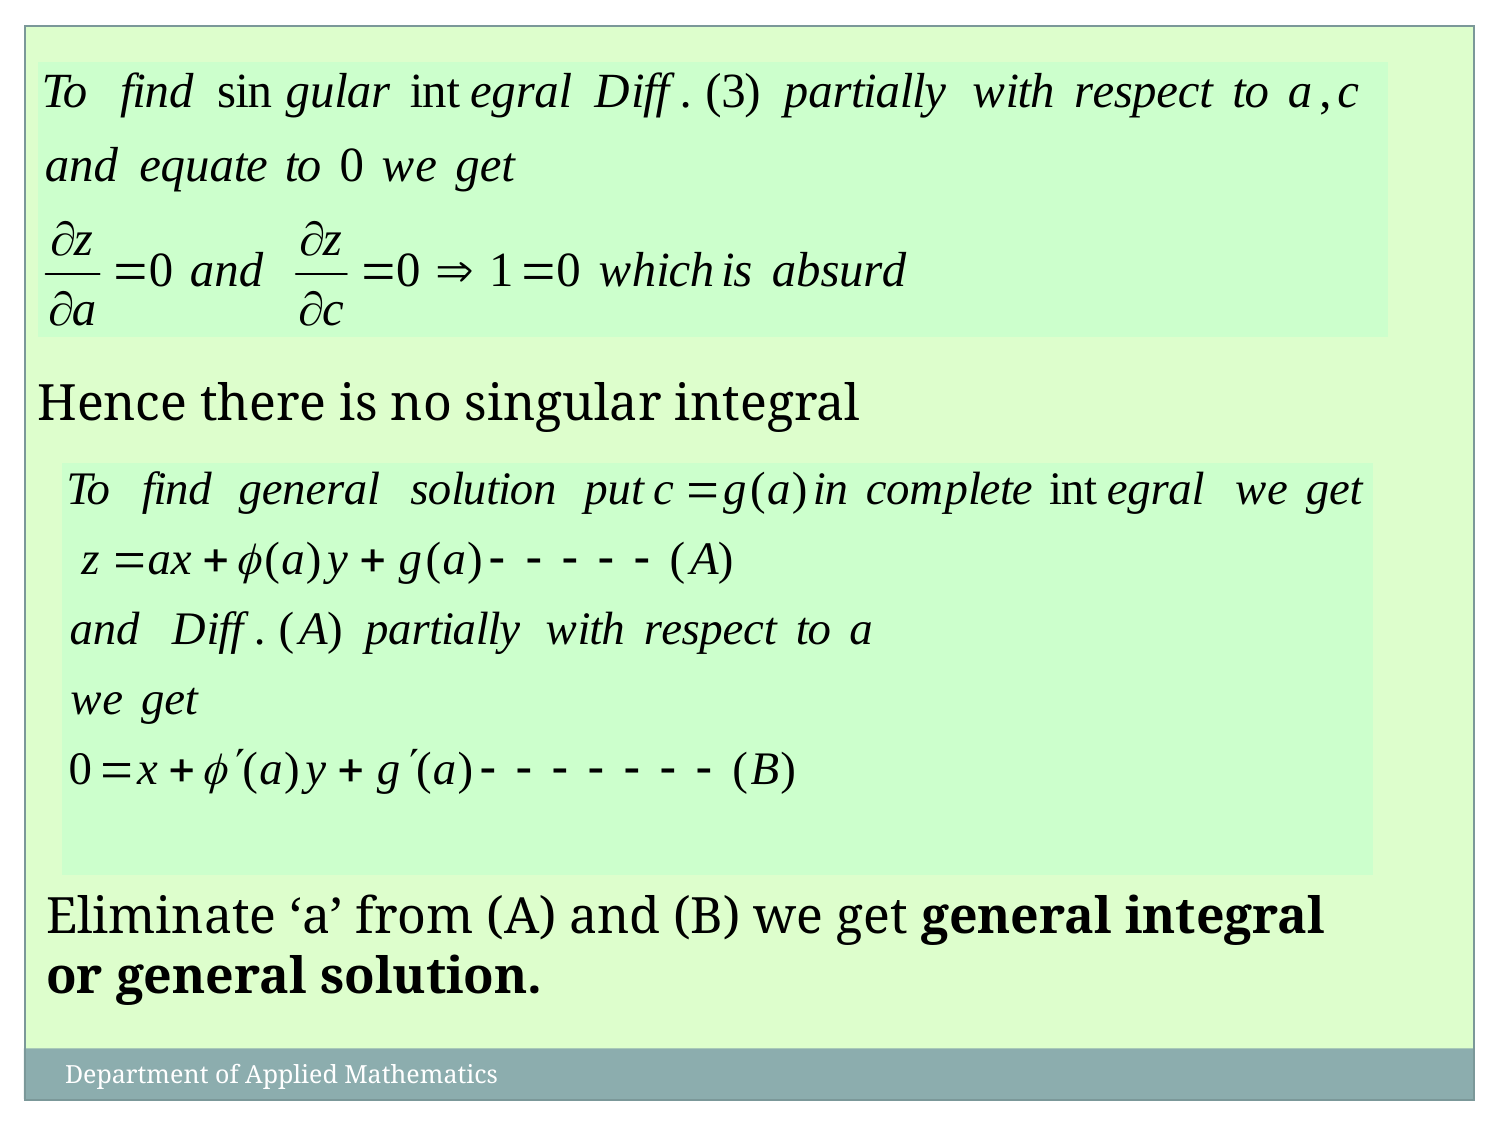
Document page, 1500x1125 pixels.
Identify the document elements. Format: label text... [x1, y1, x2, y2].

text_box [62, 462, 1374, 876]
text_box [37, 62, 1389, 338]
text_box Eliminate ‘a’ from (A) and (B) we get general integral or general solution. [31, 875, 1354, 1011]
footer Department of Applied Mathematics [50, 1051, 638, 1112]
slide_number [699, 1037, 800, 1110]
text_box Hence there is no singular integral [22, 362, 876, 438]
